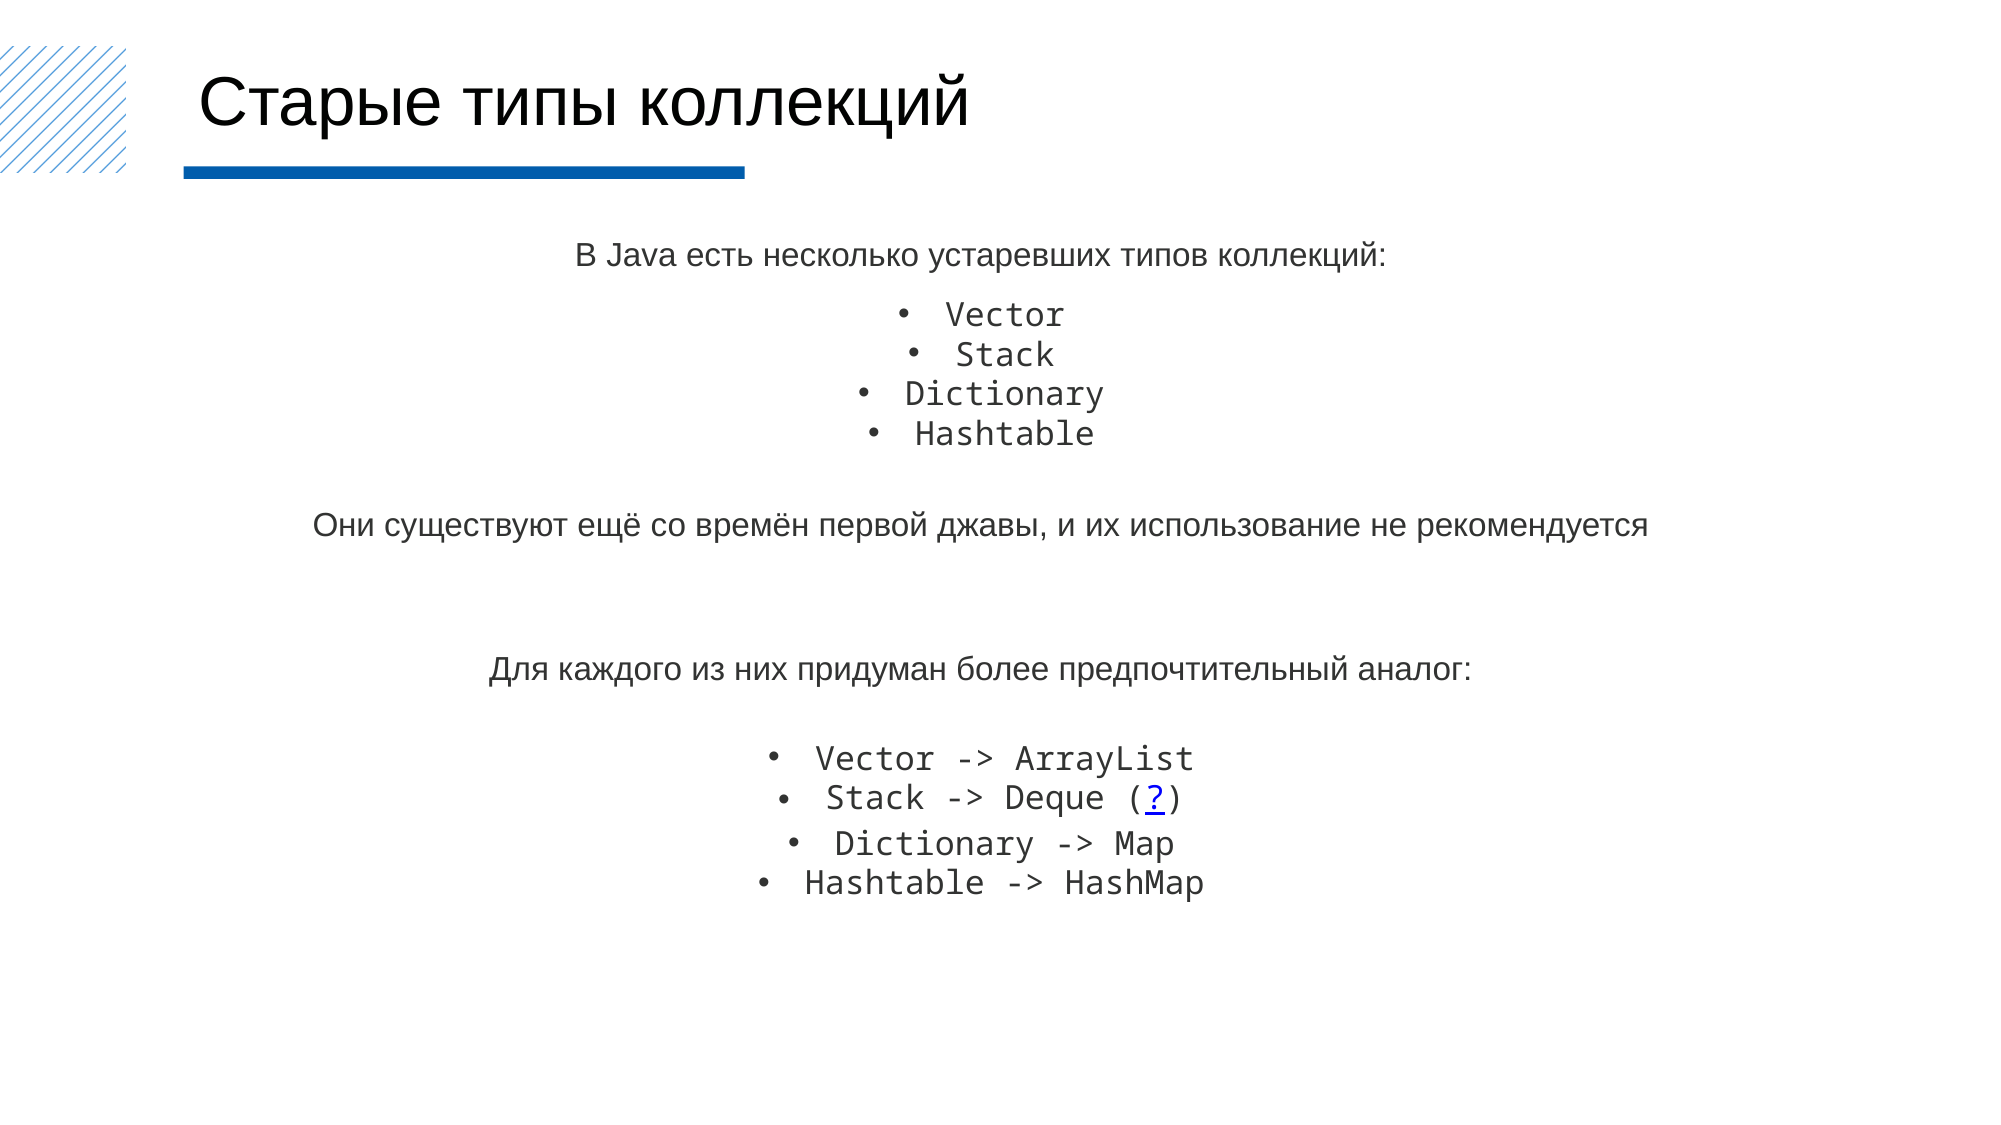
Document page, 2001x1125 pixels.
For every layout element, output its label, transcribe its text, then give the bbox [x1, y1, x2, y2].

text_box В Java есть несколько устаревших типов коллекций: [98, 225, 1865, 281]
text_box Для каждого из них придуман более предпочтительный аналог: [98, 639, 1865, 695]
text_box Vector -> ArrayList Stack -> Deque (?) Dictionary -> Map Hashtable -> HashMap [98, 729, 1865, 910]
text_box Vector Stack Dictionary Hashtable [98, 285, 1865, 460]
picture [0, 46, 126, 173]
list Старые типы коллекций [183, 58, 1780, 149]
text_box Они существуют ещё со времён первой джавы, и их использование не рекомендуется [98, 495, 1865, 551]
